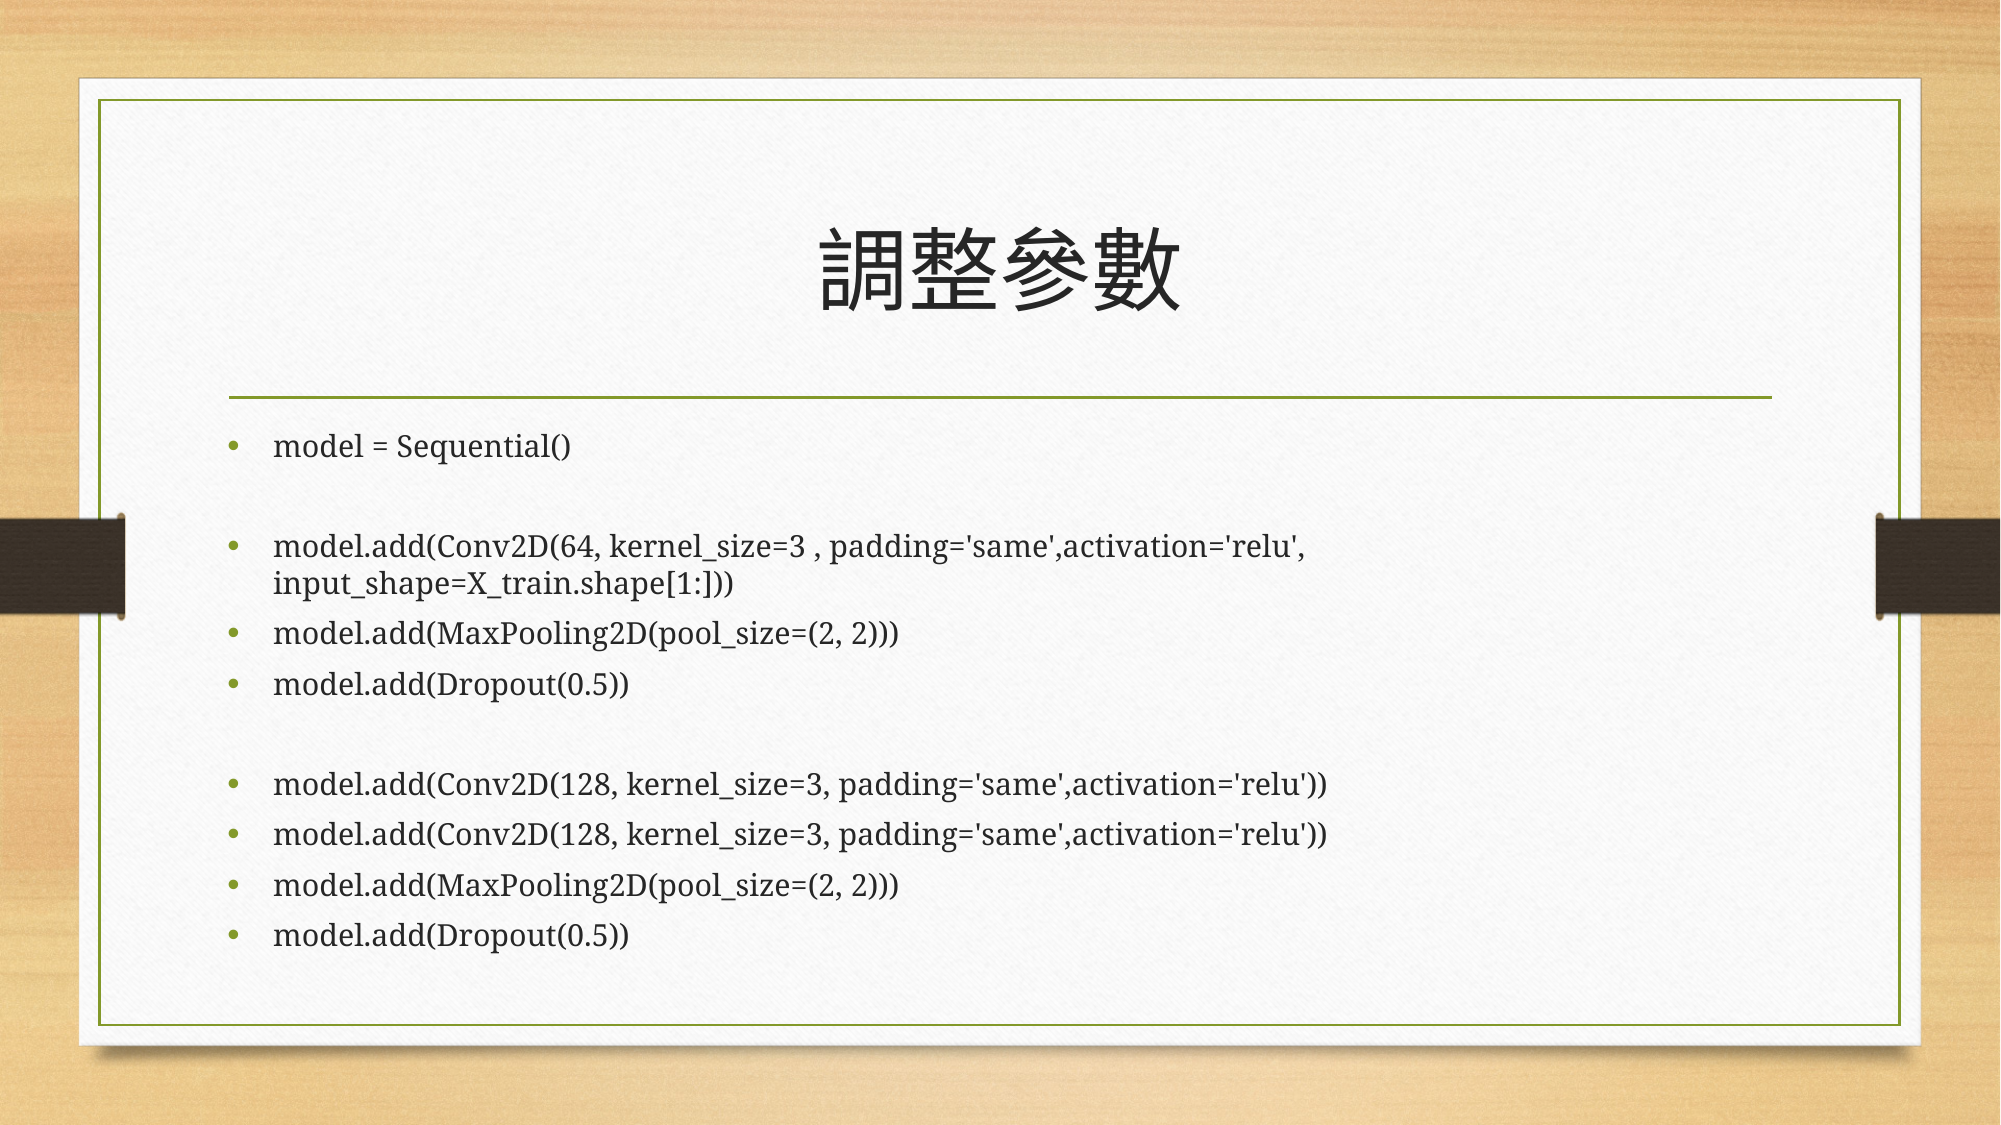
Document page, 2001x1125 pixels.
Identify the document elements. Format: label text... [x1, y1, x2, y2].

picture [0, 0, 2001, 1125]
list model = Sequential() model.add(Conv2D(64, kernel_size=3 , padding='same',activation='relu', input_shape=X_train.shape[1:])) model.add(MaxPooling2D(pool_size=(2, 2))) model.add(Dropout(0.5)) model.add(Conv2D(128, kernel_size=3, padding='same',activation='relu')) model.add(Conv2D(128, kernel_size=3, padding='same',activation='relu')) model.add(MaxPooling2D(pool_size=(2, 2))) model.add(Dropout(0.5)) [212, 419, 1788, 964]
title 調整參數 [212, 161, 1788, 375]
